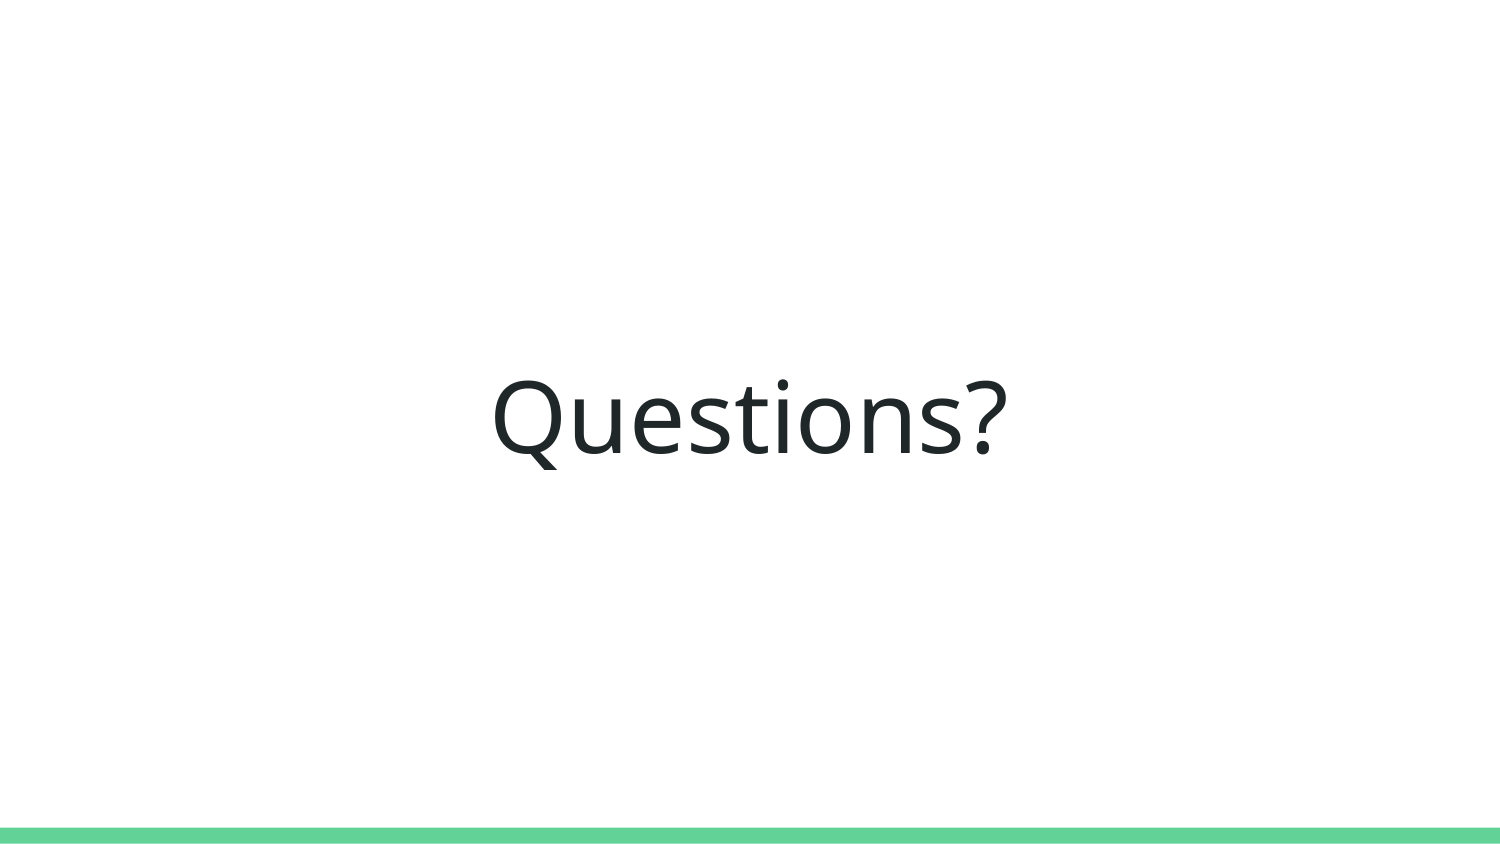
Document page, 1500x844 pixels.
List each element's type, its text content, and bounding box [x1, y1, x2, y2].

title Questions? [407, 339, 1092, 505]
